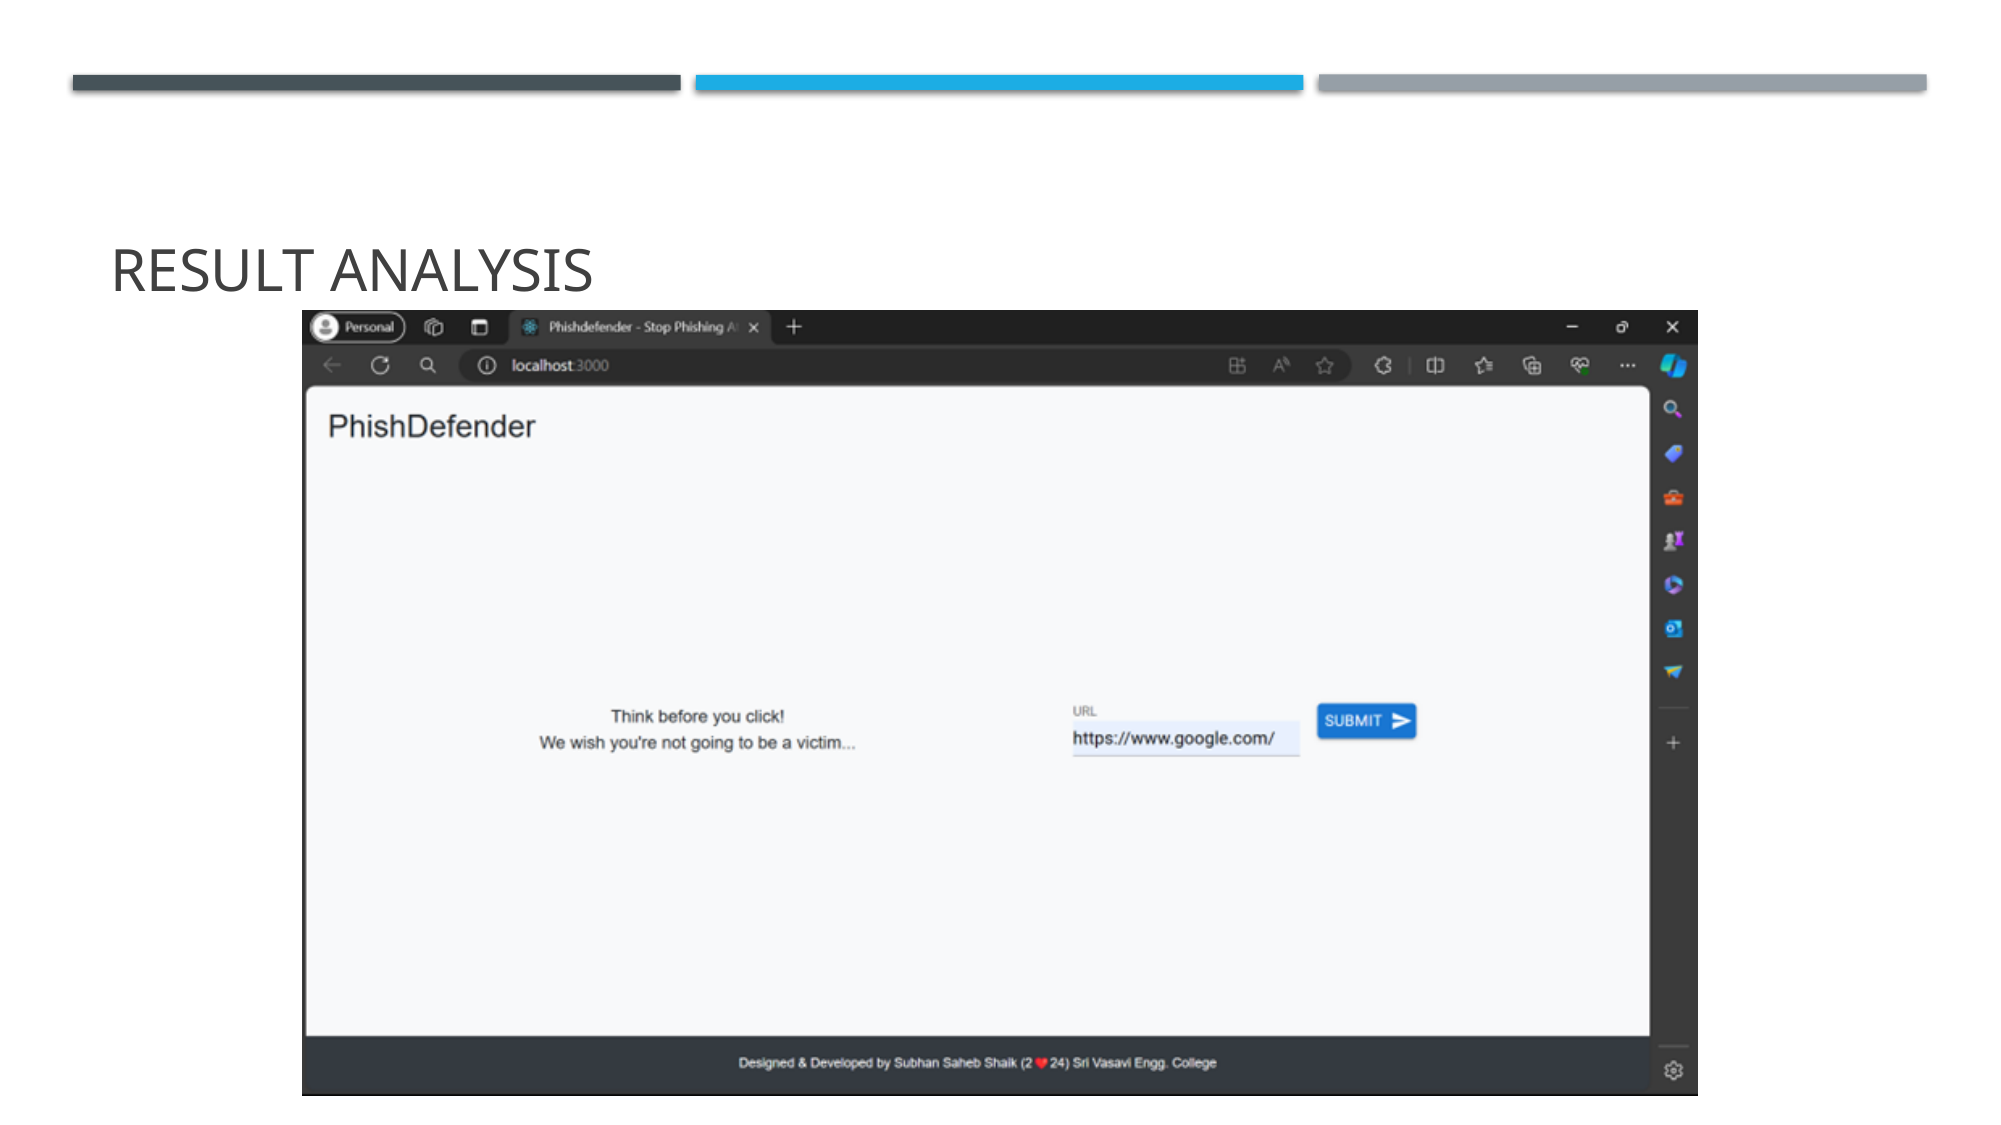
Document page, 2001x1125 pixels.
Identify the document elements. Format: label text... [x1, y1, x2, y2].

picture [302, 309, 1698, 1096]
title RESULT ANALYSIS [95, 115, 1905, 311]
